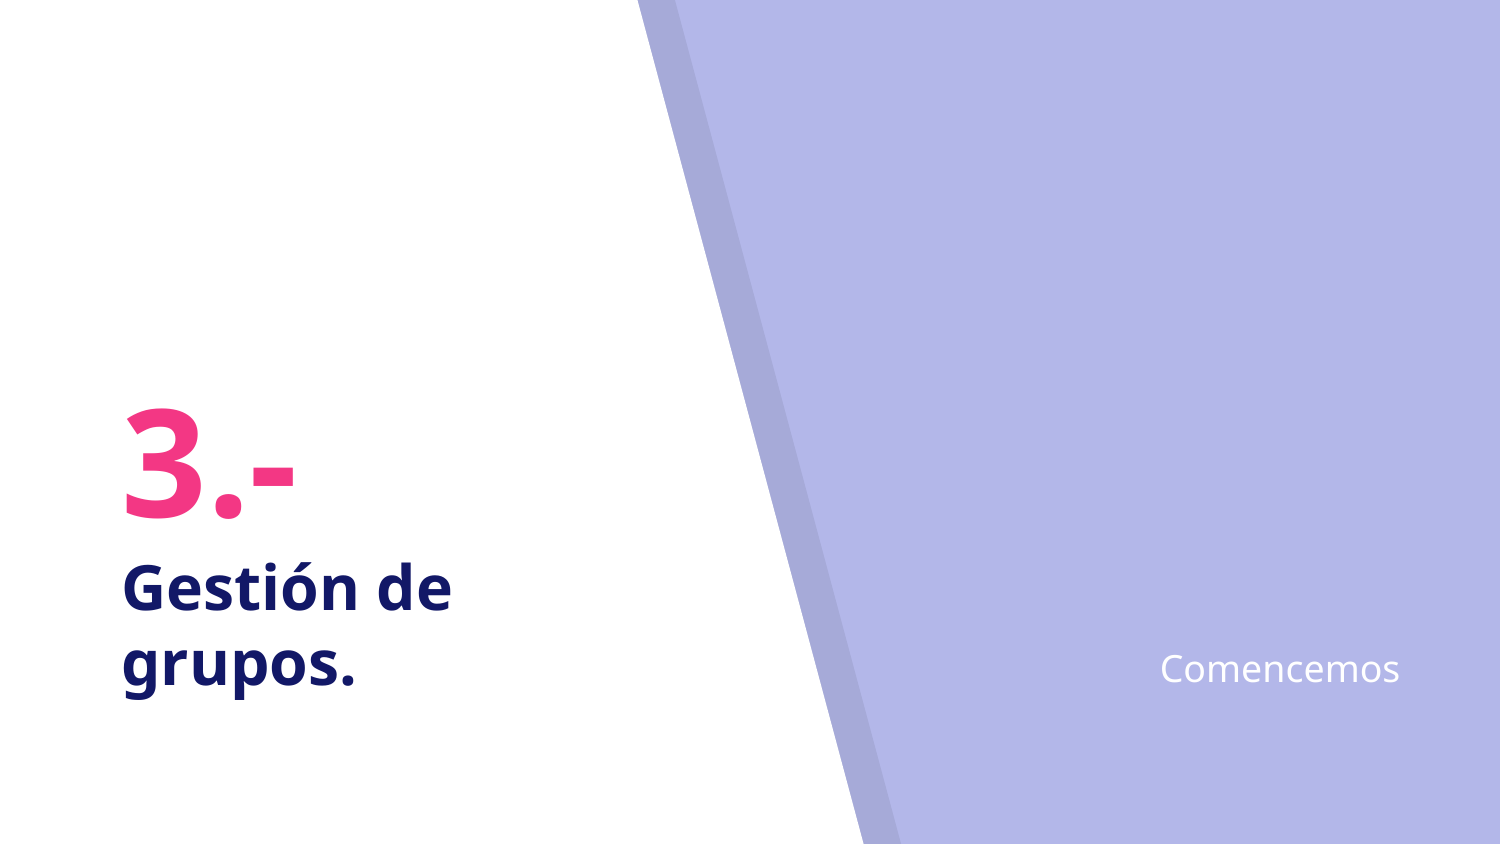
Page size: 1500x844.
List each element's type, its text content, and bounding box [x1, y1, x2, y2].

subtitle Comencemos [1103, 535, 1416, 705]
title 3.- Gestión de grupos. [106, 222, 685, 713]
